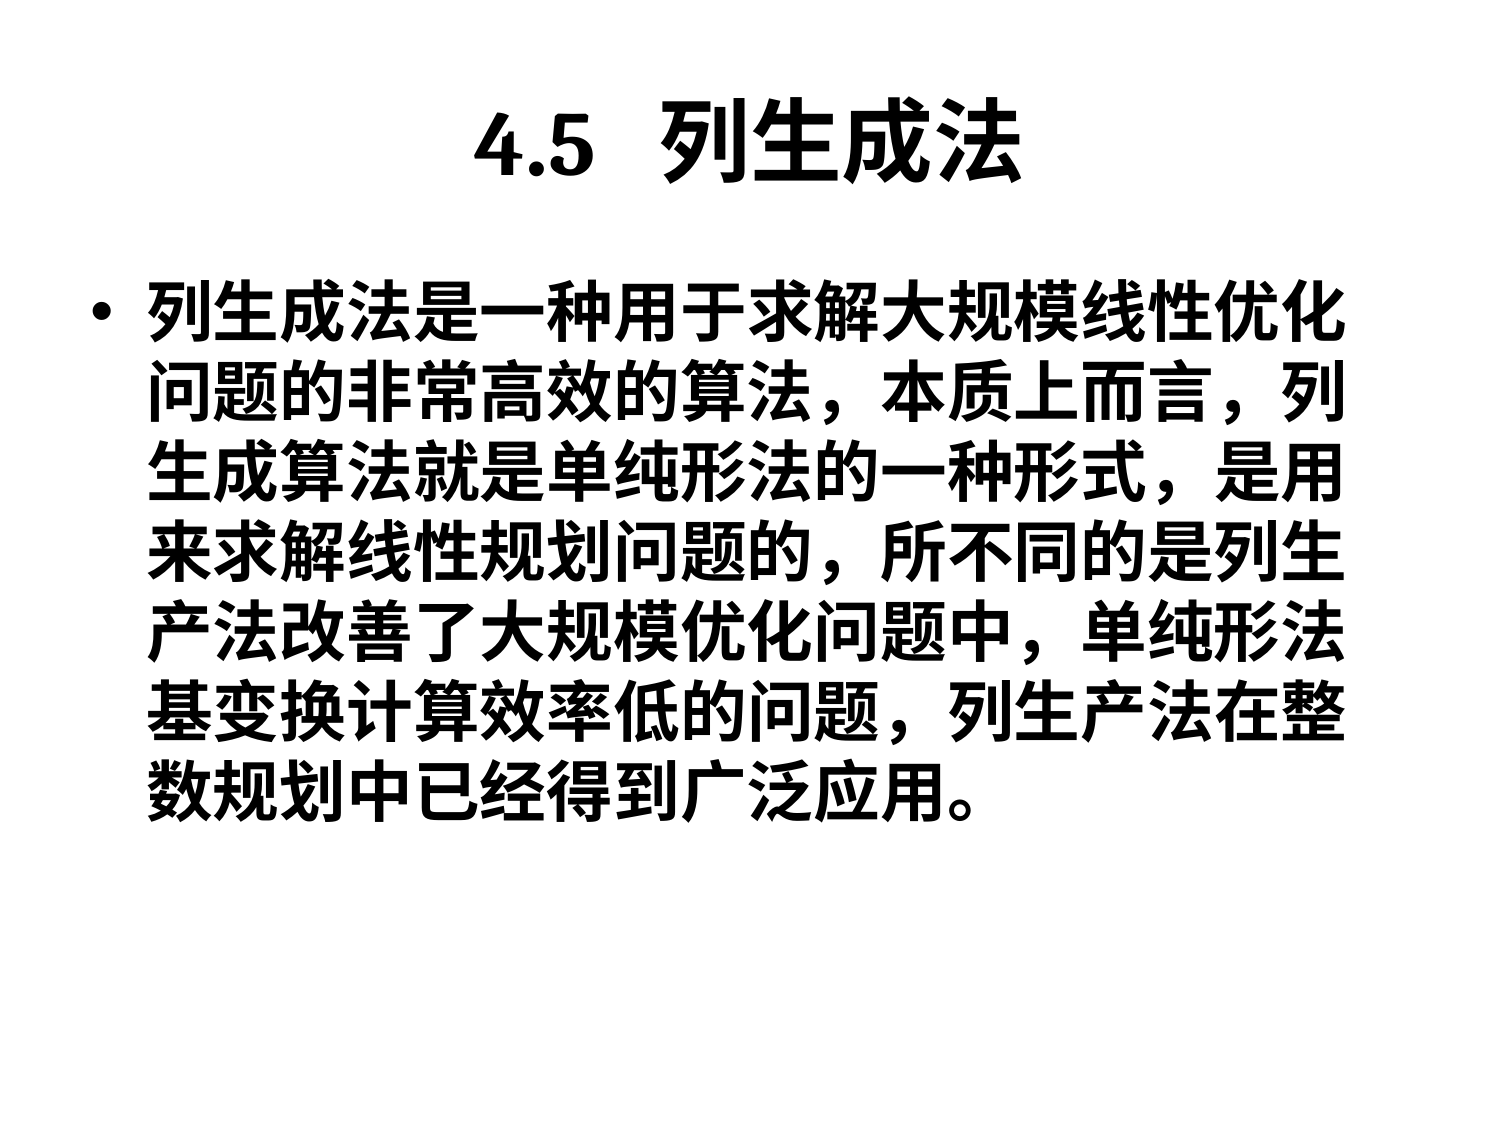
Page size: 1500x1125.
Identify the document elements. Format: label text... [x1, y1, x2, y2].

list 列生成法是一种用于求解大规模线性优化问题的非常高效的算法，本质上而言，列生成算法就是单纯形法的一种形式，是用来求解线性规划问题的，所不同的是列生产法改善了大规模优化问题中，单纯形法基变换计算效率低的问题，列生产法在整数规划中已经得到广泛应用。 [75, 262, 1425, 1005]
title 4.5 列生成法 [75, 45, 1425, 233]
